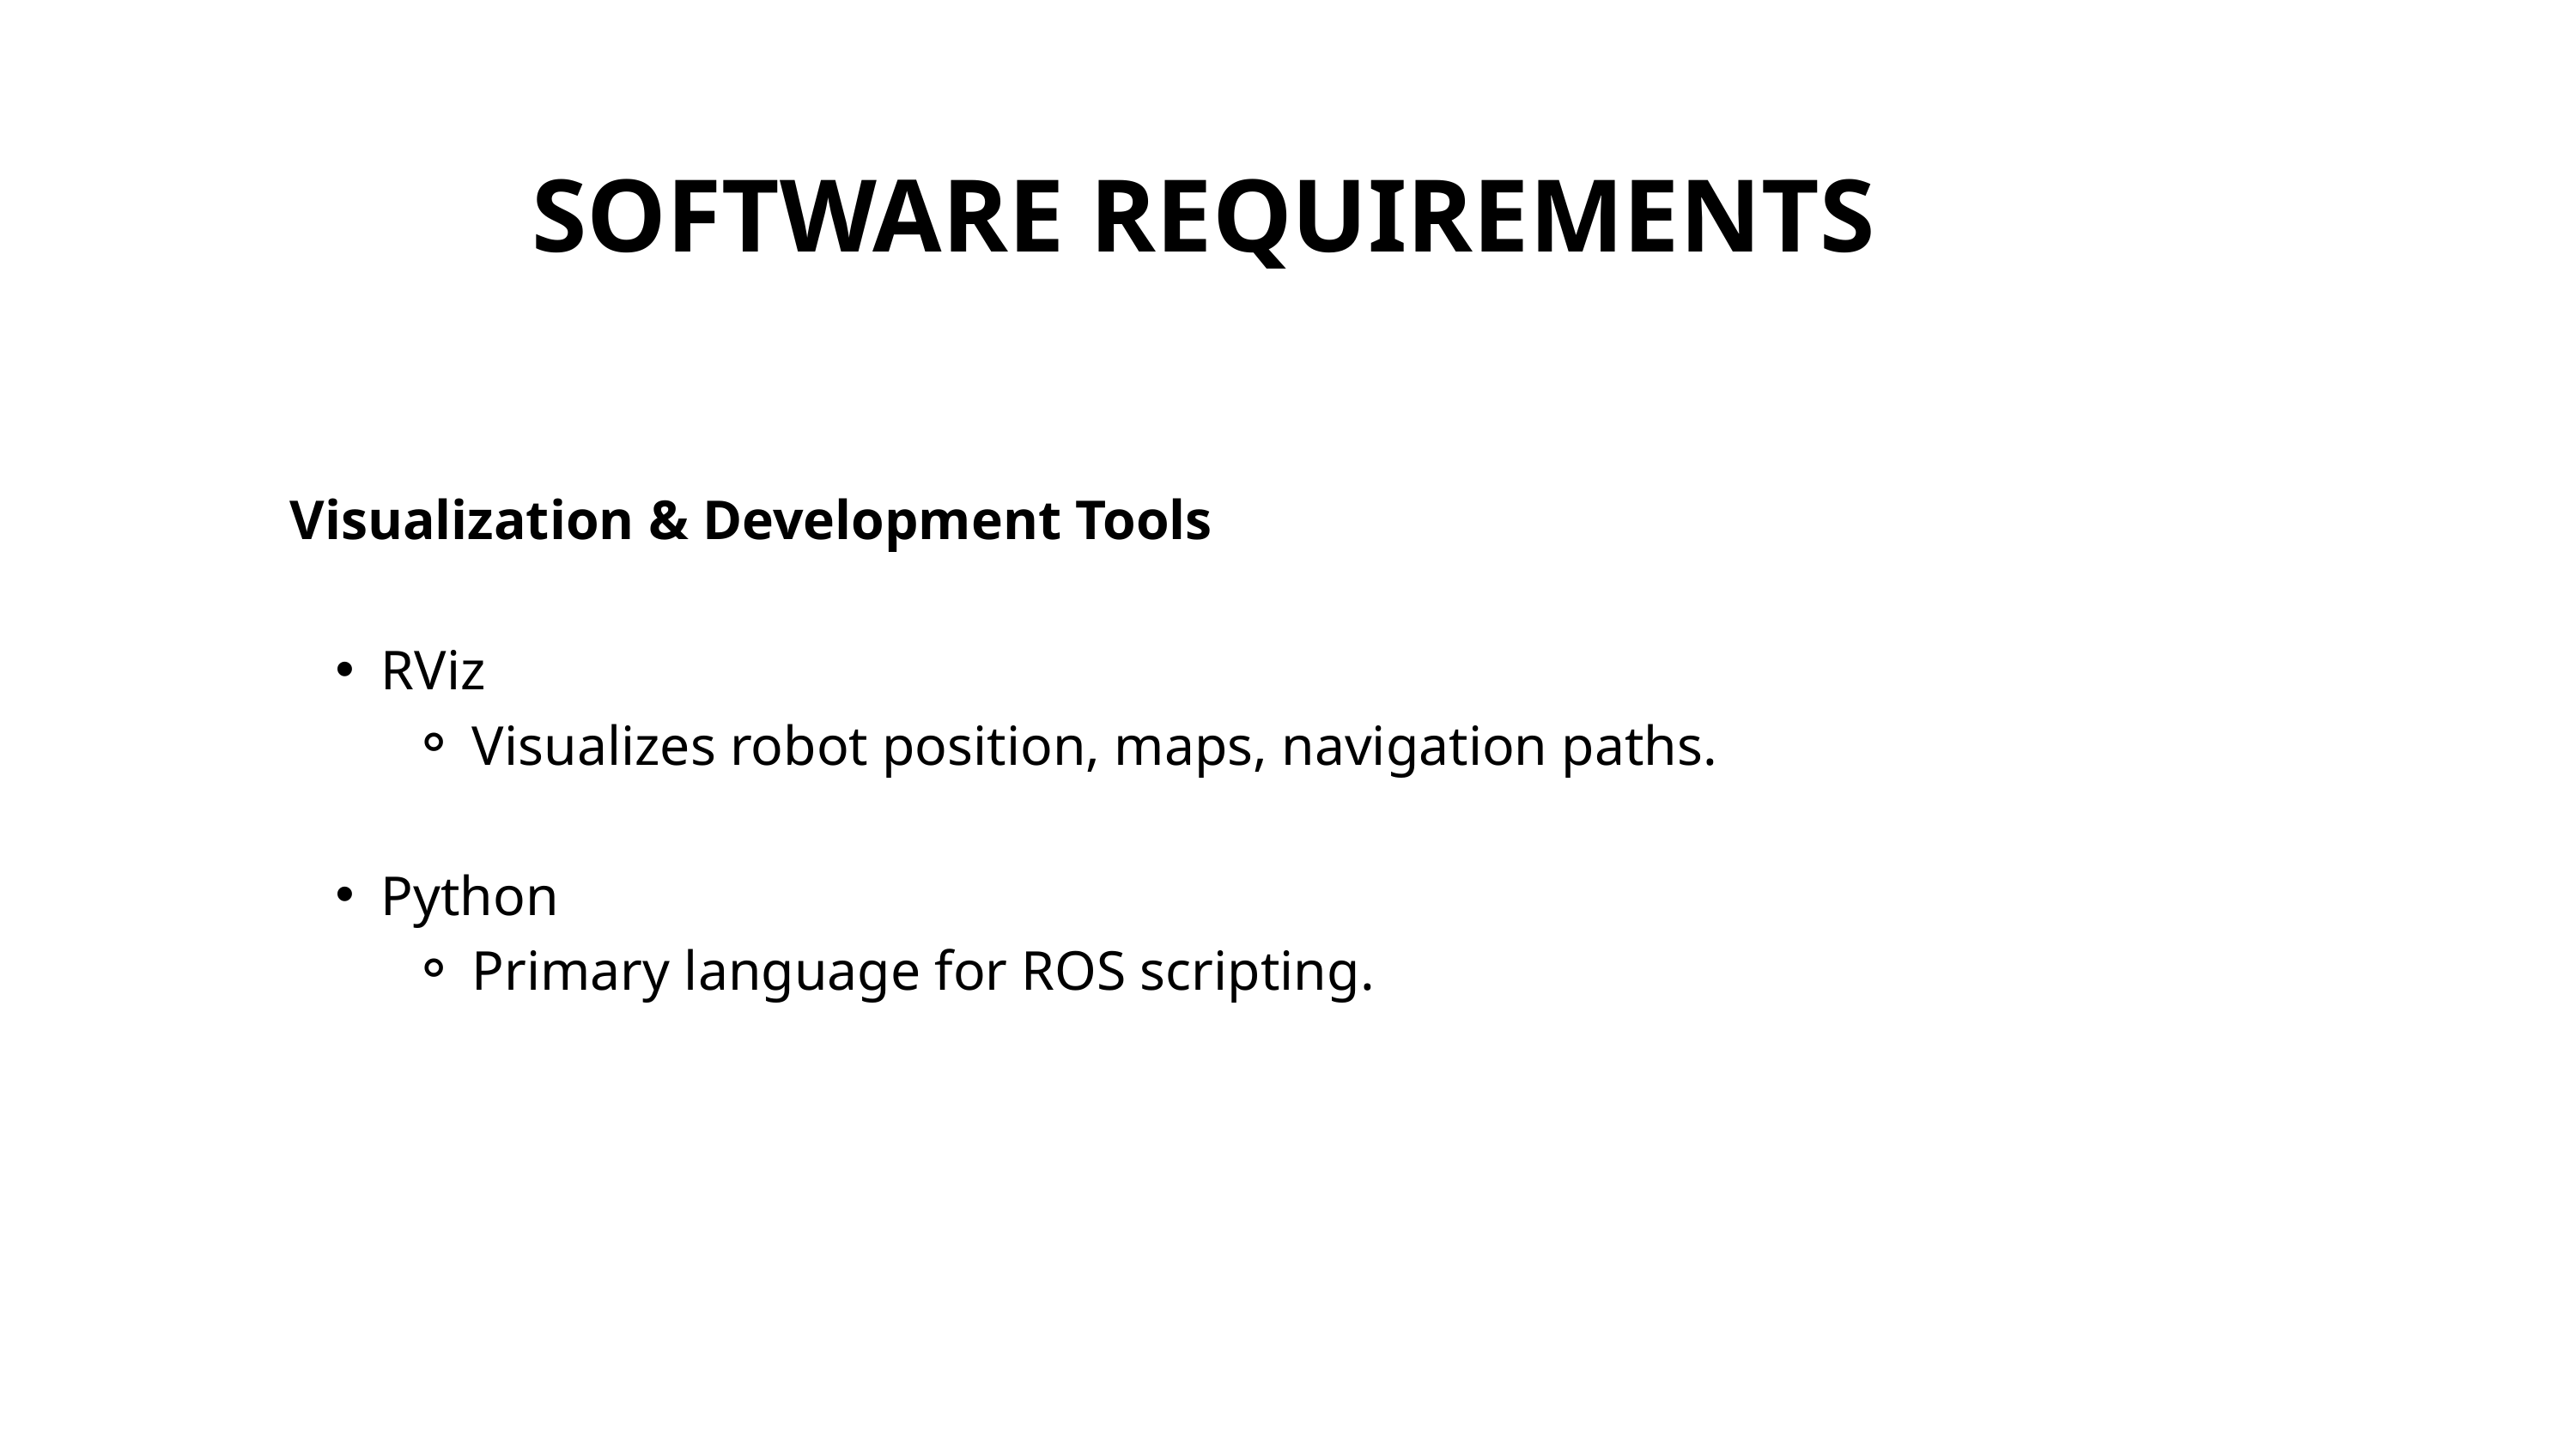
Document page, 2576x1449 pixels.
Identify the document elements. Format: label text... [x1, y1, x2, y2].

text_box SOFTWARE REQUIREMENTS [532, 131, 2044, 272]
text_box Visualization & Development Tools RViz Visualizes robot position, maps, navigation paths. Python Primary language for ROS scripting. [289, 475, 2576, 1076]
